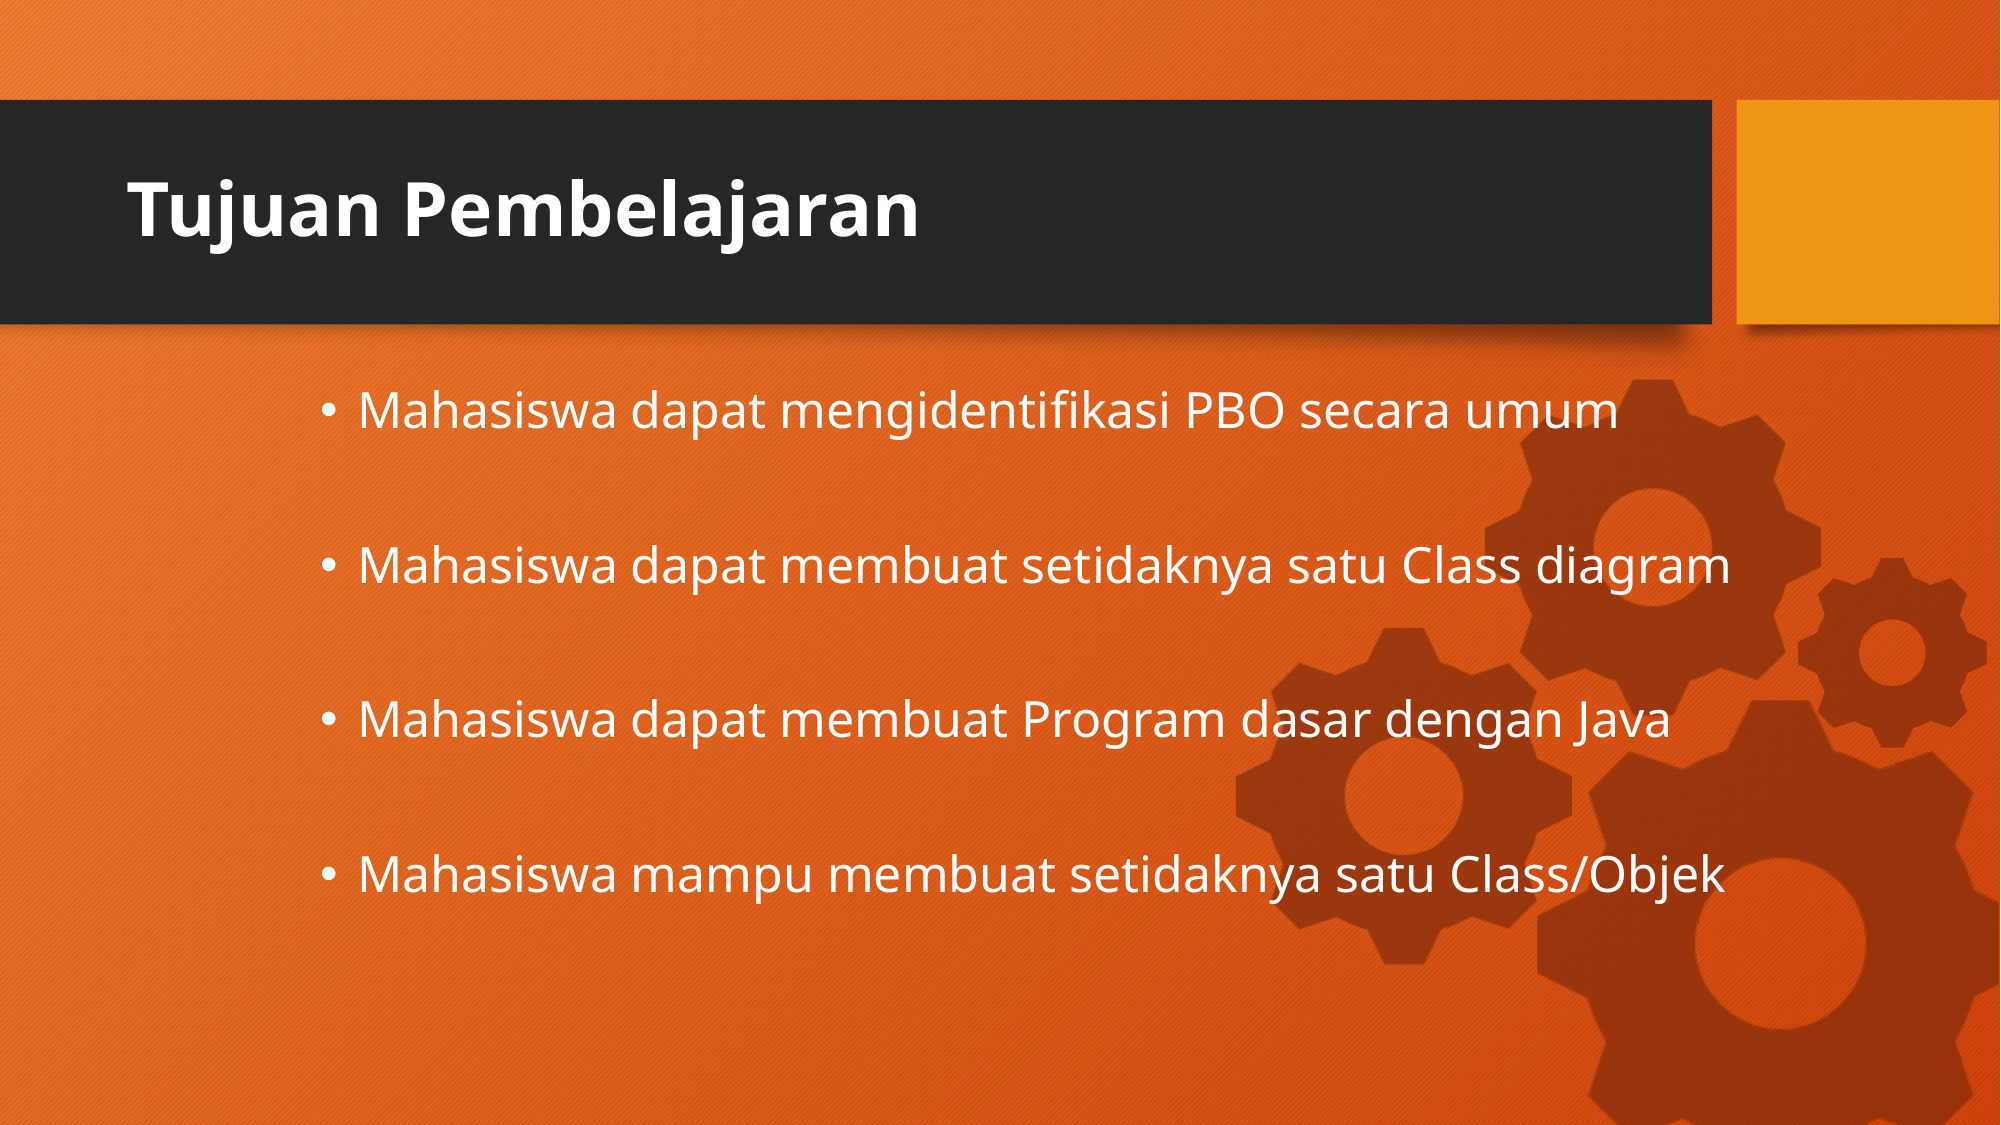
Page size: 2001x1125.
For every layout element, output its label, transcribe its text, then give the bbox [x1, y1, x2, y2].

picture [0, 311, 2001, 1125]
list Mahasiswa dapat membuat Program dasar dengan Java [305, 654, 1846, 790]
list Mahasiswa dapat mengidentifikasi PBO secara umum [305, 344, 1672, 480]
list Mahasiswa mampu membuat setidaknya satu Class/Objek [305, 808, 1950, 944]
list Mahasiswa dapat membuat setidaknya satu Class diagram [305, 499, 1804, 635]
title Tujuan Pembelajaran [111, 123, 1689, 301]
